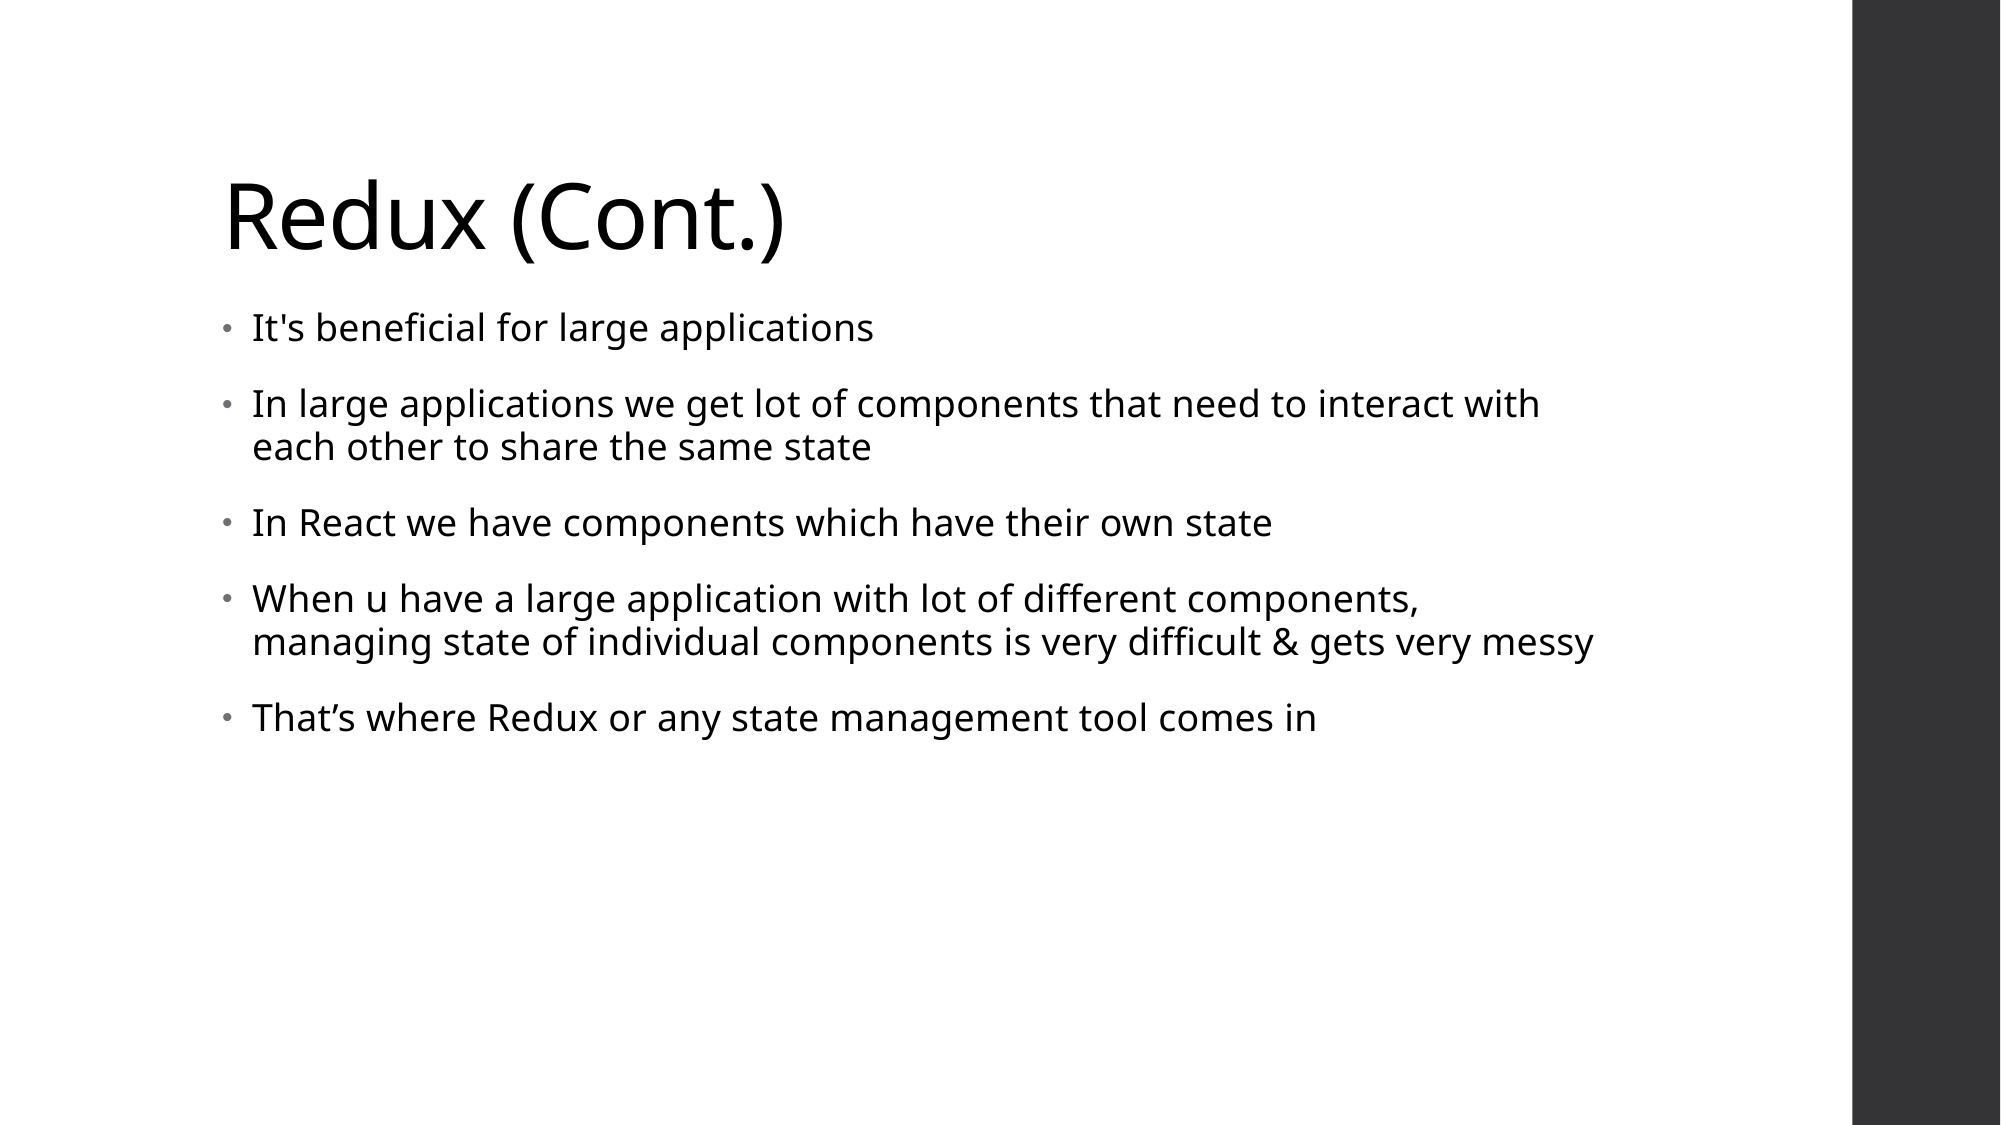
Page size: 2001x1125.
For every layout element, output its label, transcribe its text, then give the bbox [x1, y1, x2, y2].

list It's beneficial for large applications In large applications we get lot of components that need to interact with each other to share the same state In React we have components which have their own state When u have a large application with lot of different components, managing state of individual components is very difficult & gets very messy That’s where Redux or any state management tool comes in [206, 299, 1617, 1014]
title Redux (Cont.) [206, 60, 1797, 278]
